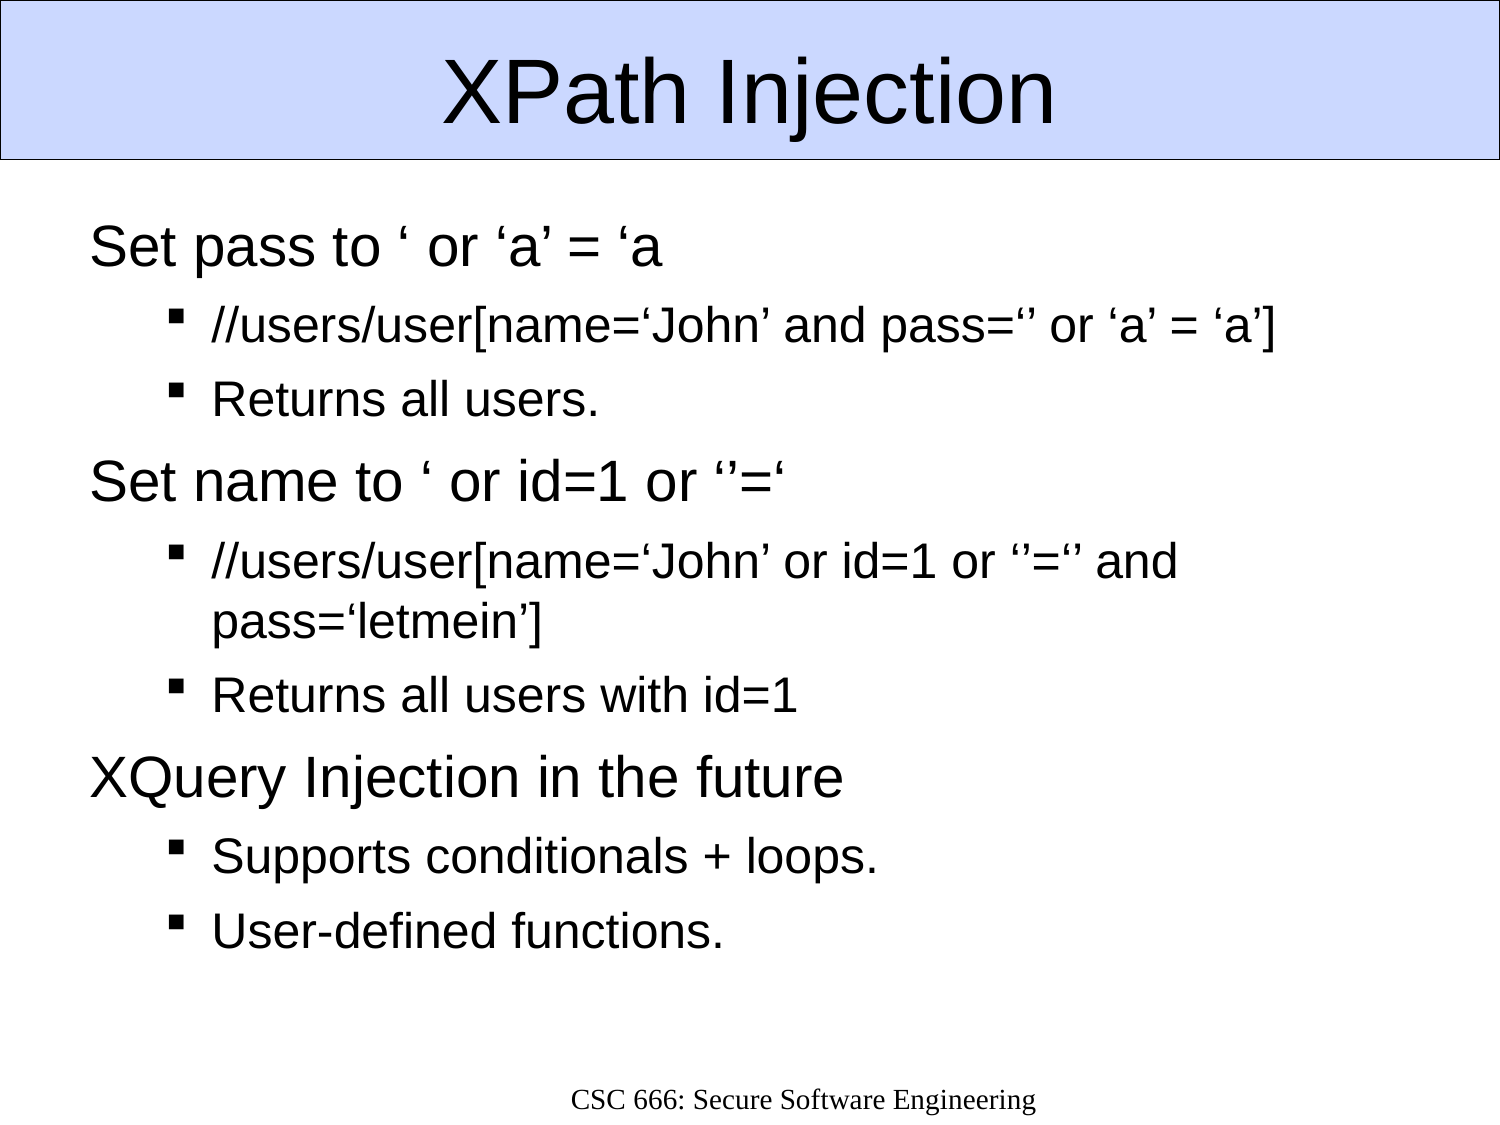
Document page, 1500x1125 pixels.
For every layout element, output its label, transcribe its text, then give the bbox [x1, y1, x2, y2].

footer CSC 666: Secure Software Engineering [555, 1072, 1052, 1125]
title XPath Injection [75, 23, 1425, 149]
list Set pass to ‘ or ‘a’ = ‘a //users/user[name=‘John’ and pass=‘’ or ‘a’ = ‘a’] Returns all users. Set name to ‘ or id=1 or ‘’=‘ //users/user[name=‘John’ or id=1 or ‘’=‘’ and pass=‘letmein’] Returns all users with id=1 XQuery Injection in the future Supports conditionals + loops. User-defined functions. [75, 200, 1425, 1056]
